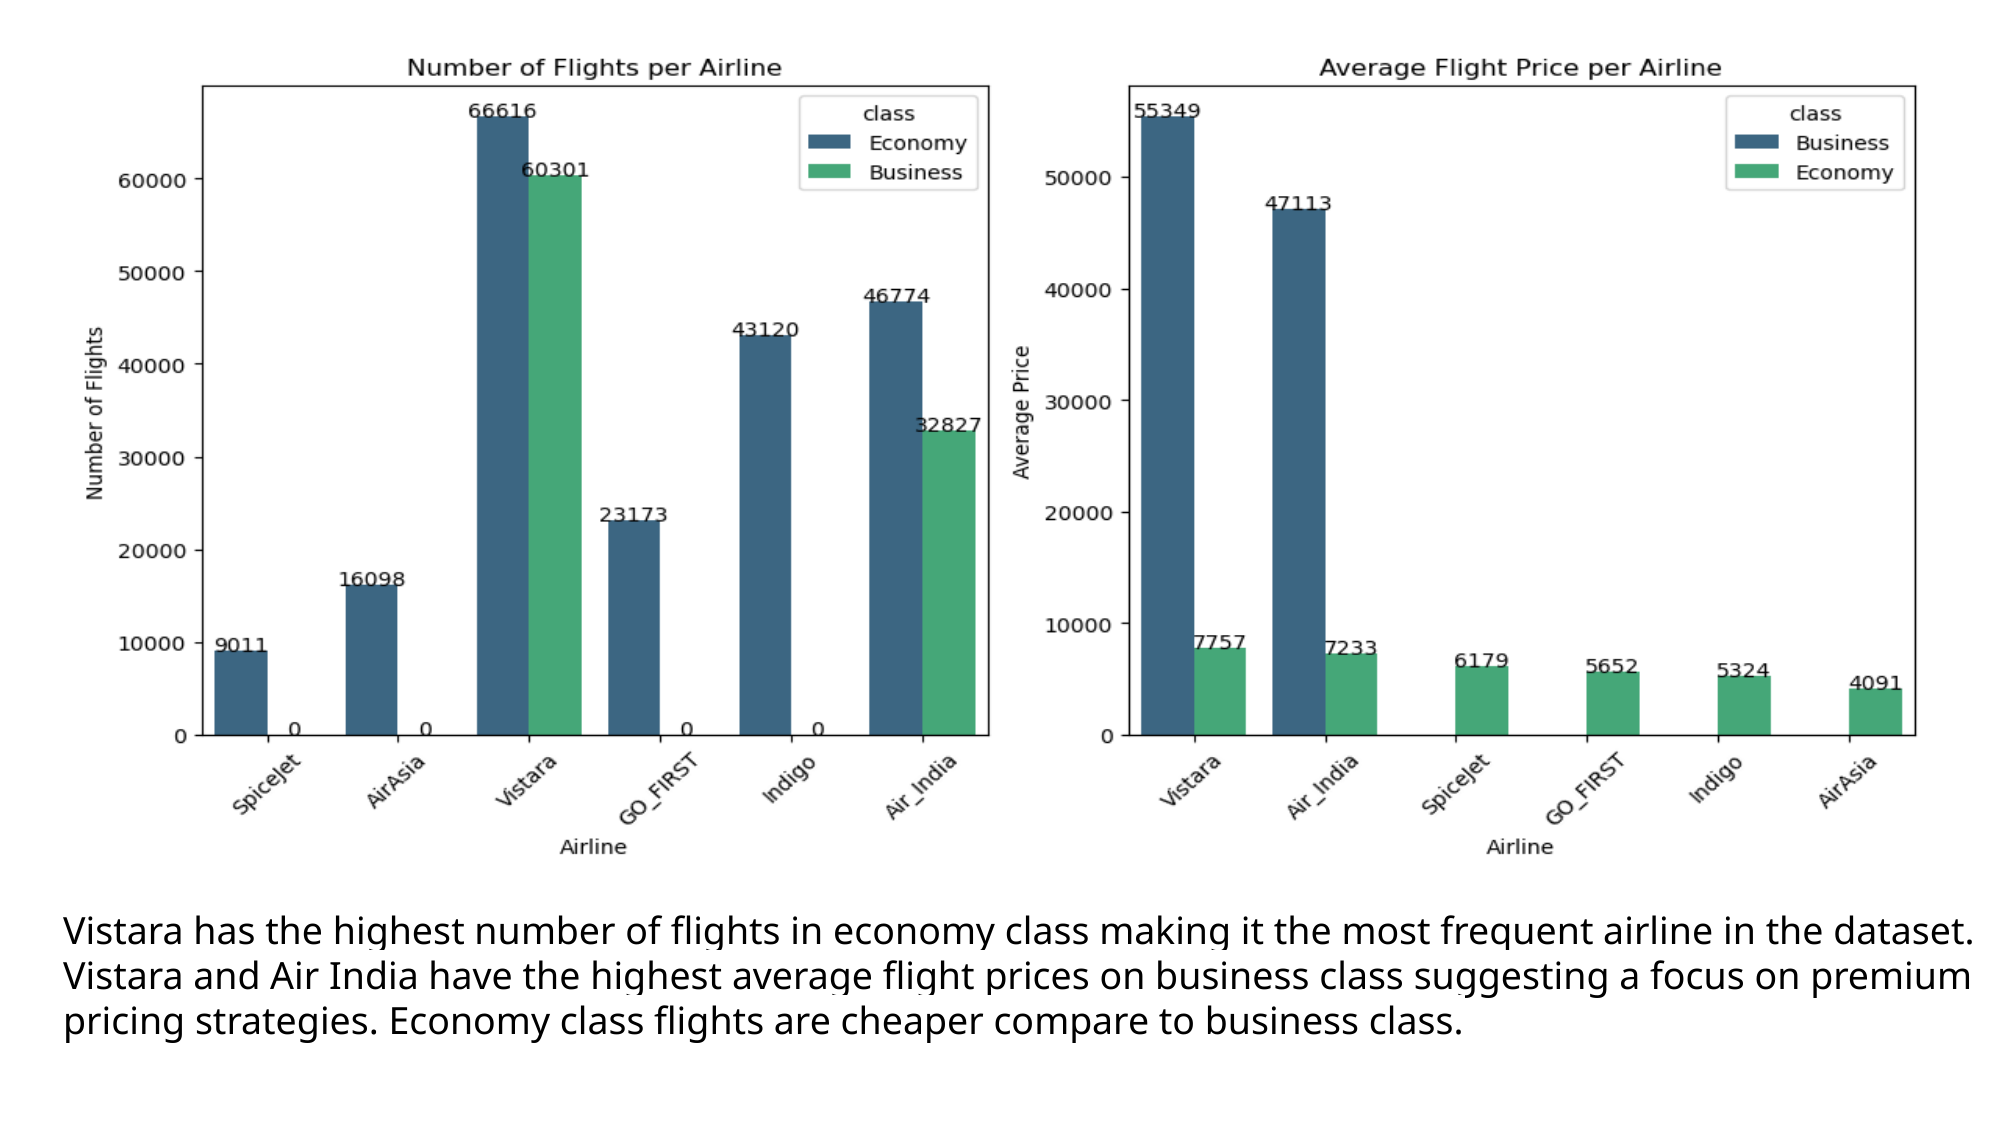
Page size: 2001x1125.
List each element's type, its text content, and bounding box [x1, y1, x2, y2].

picture [71, 45, 1929, 872]
text_box Vistara has the highest number of flights in economy class making it the most frequent airline in the dataset. Vistara and Air India have the highest average flight prices on business class suggesting a focus on premium pricing strategies. Economy class flights are cheaper compare to business class. [48, 899, 2000, 1050]
